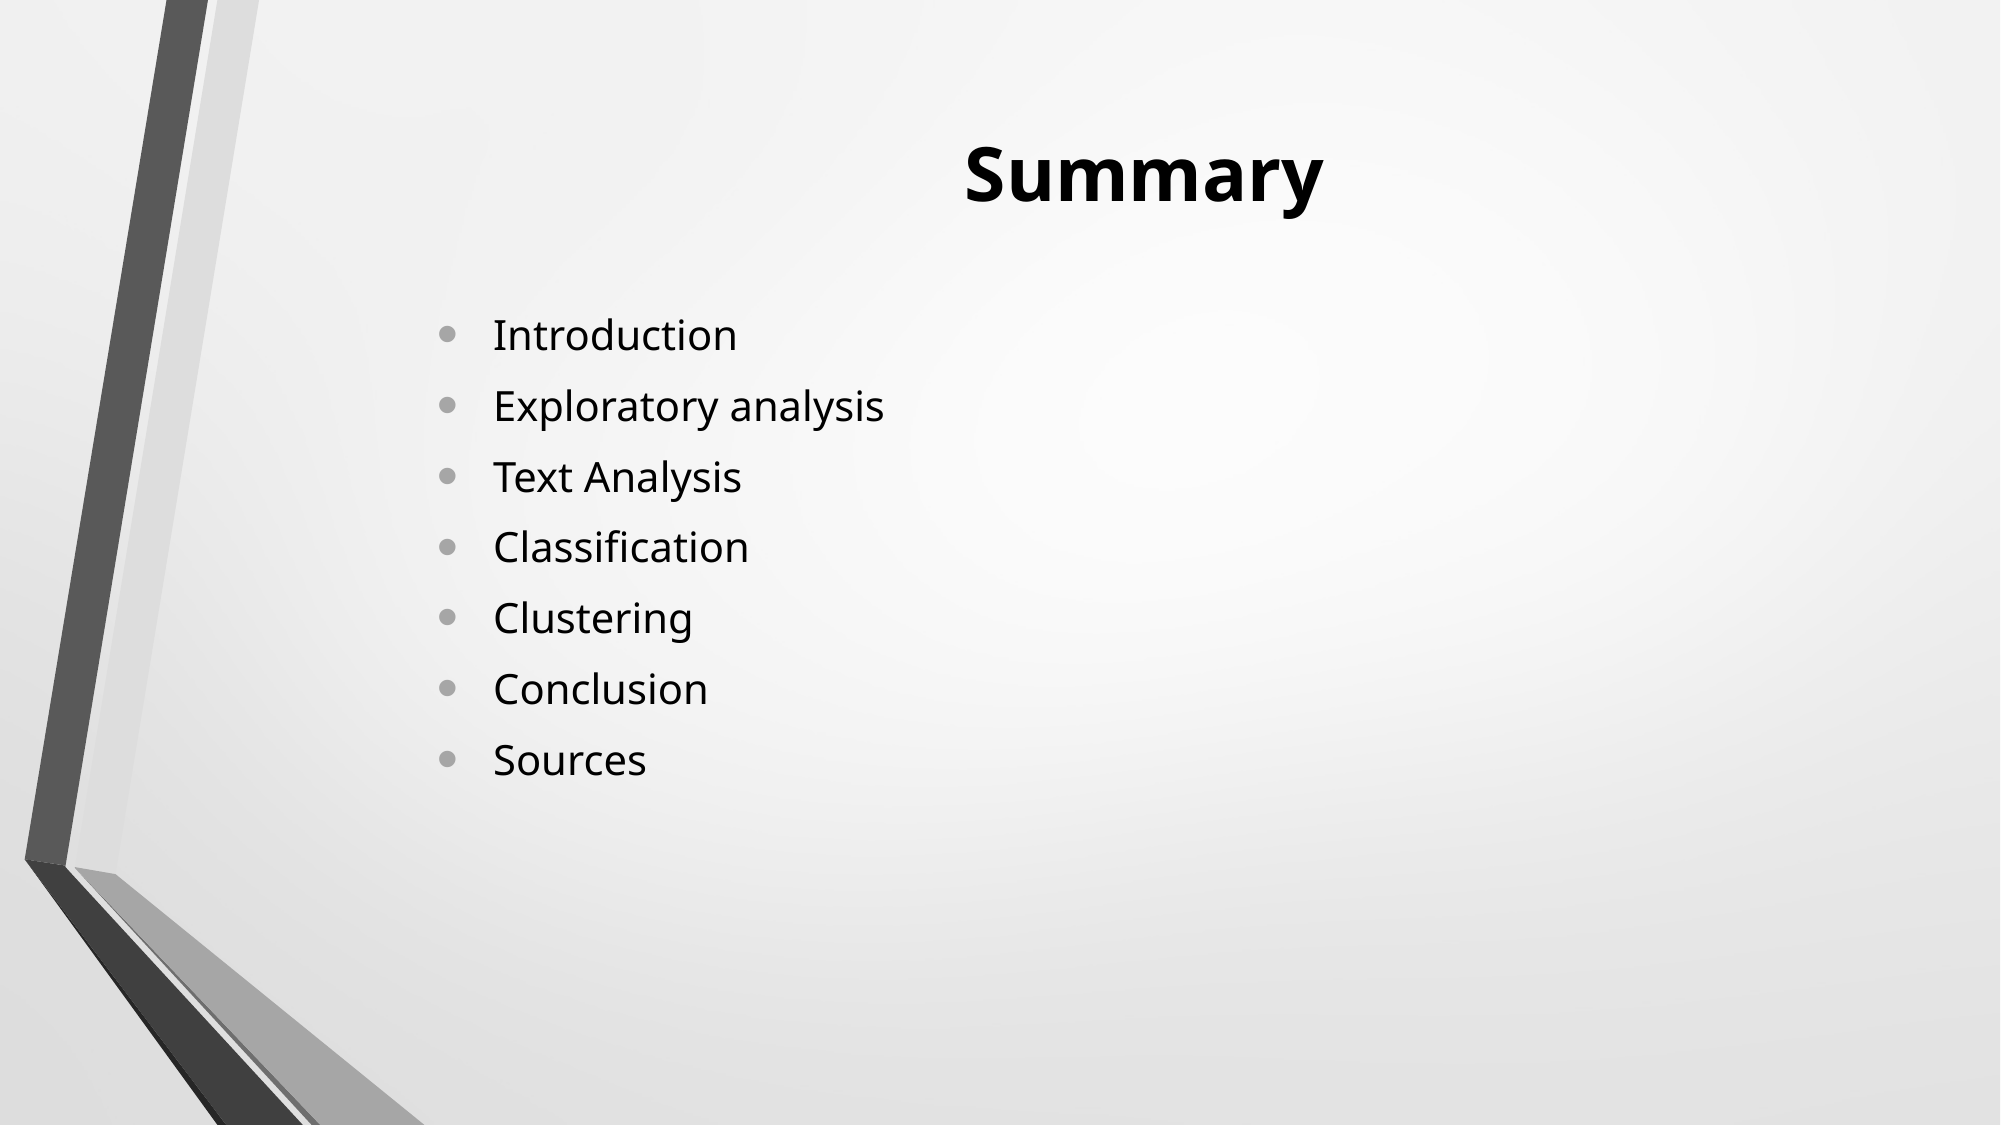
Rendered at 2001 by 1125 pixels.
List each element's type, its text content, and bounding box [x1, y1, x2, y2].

list Summary Introduction Exploratory analysis Text Analysis Classification Clustering Conclusion Sources [421, 119, 1887, 925]
